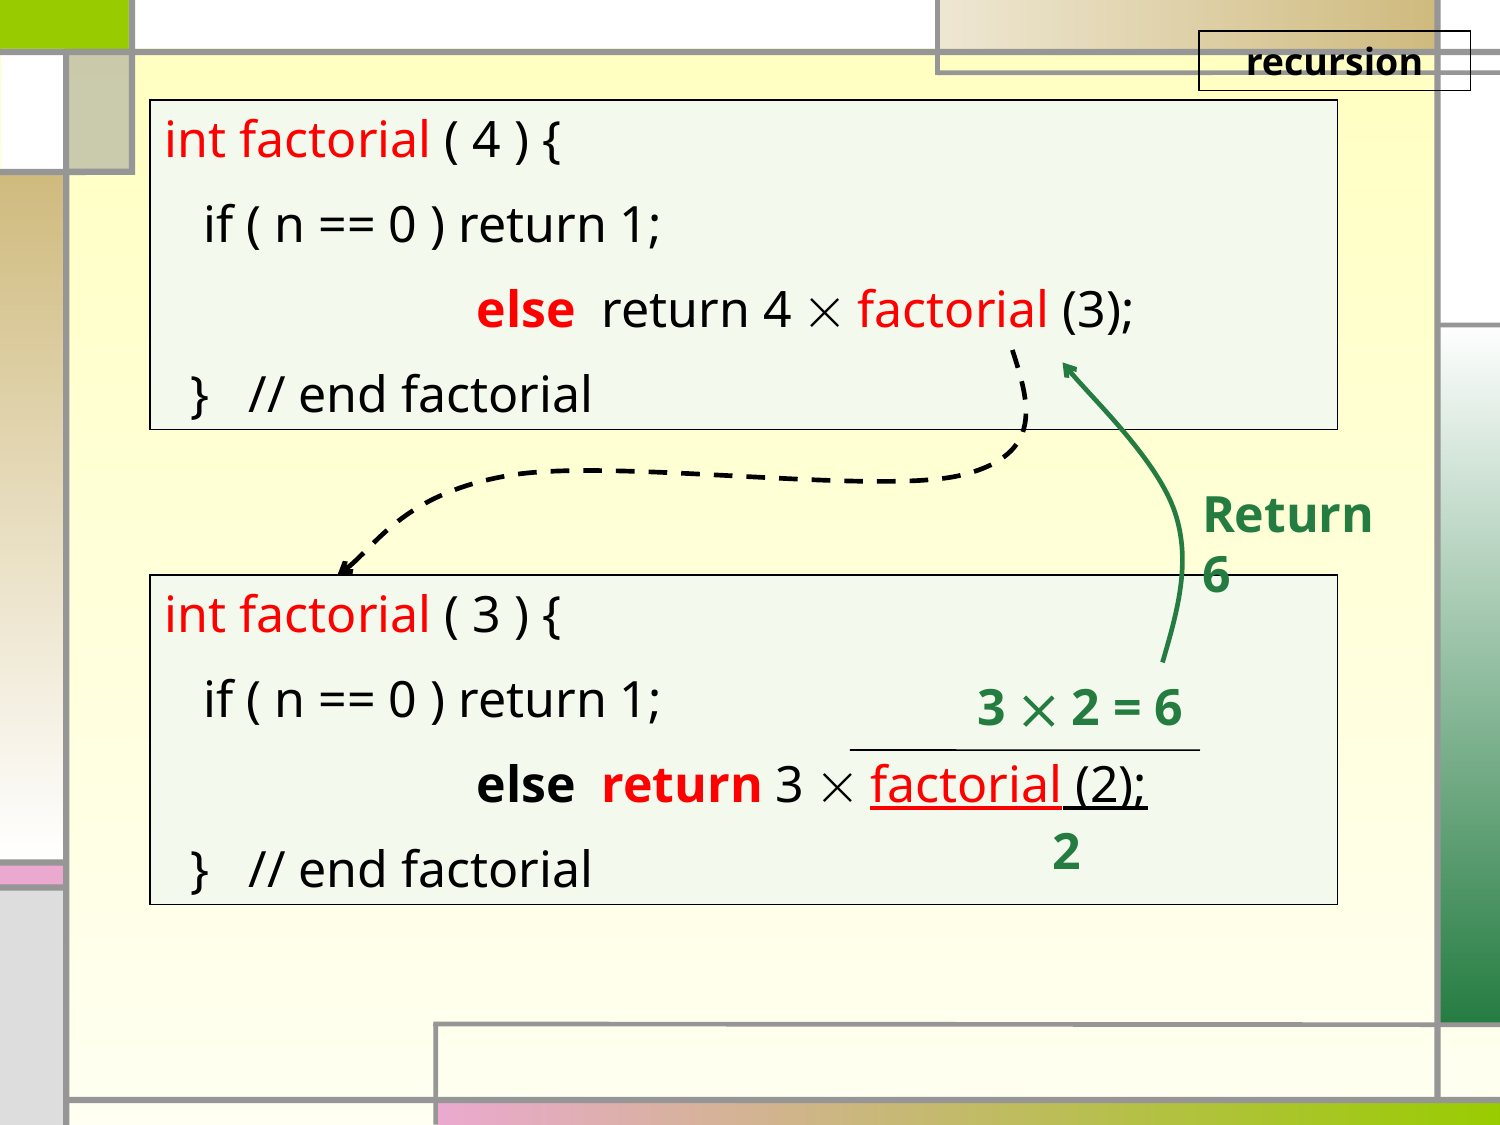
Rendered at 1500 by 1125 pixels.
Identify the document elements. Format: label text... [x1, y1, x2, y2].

text_box 3  2 = 6 [962, 668, 1199, 743]
text_box int factorial ( 3 ) { if ( n == 0 ) return 1; else return 3  factorial (2); } // end factorial [149, 575, 1338, 905]
text_box int factorial ( 4 ) { if ( n == 0 ) return 1; else return 4  factorial (3); } // end factorial [149, 99, 1338, 430]
text_box [1062, 362, 1183, 663]
text_box [337, 349, 1027, 575]
text_box 2 [1037, 812, 1097, 888]
text_box recursion [1198, 30, 1471, 91]
text_box Return 6 [1187, 474, 1425, 610]
